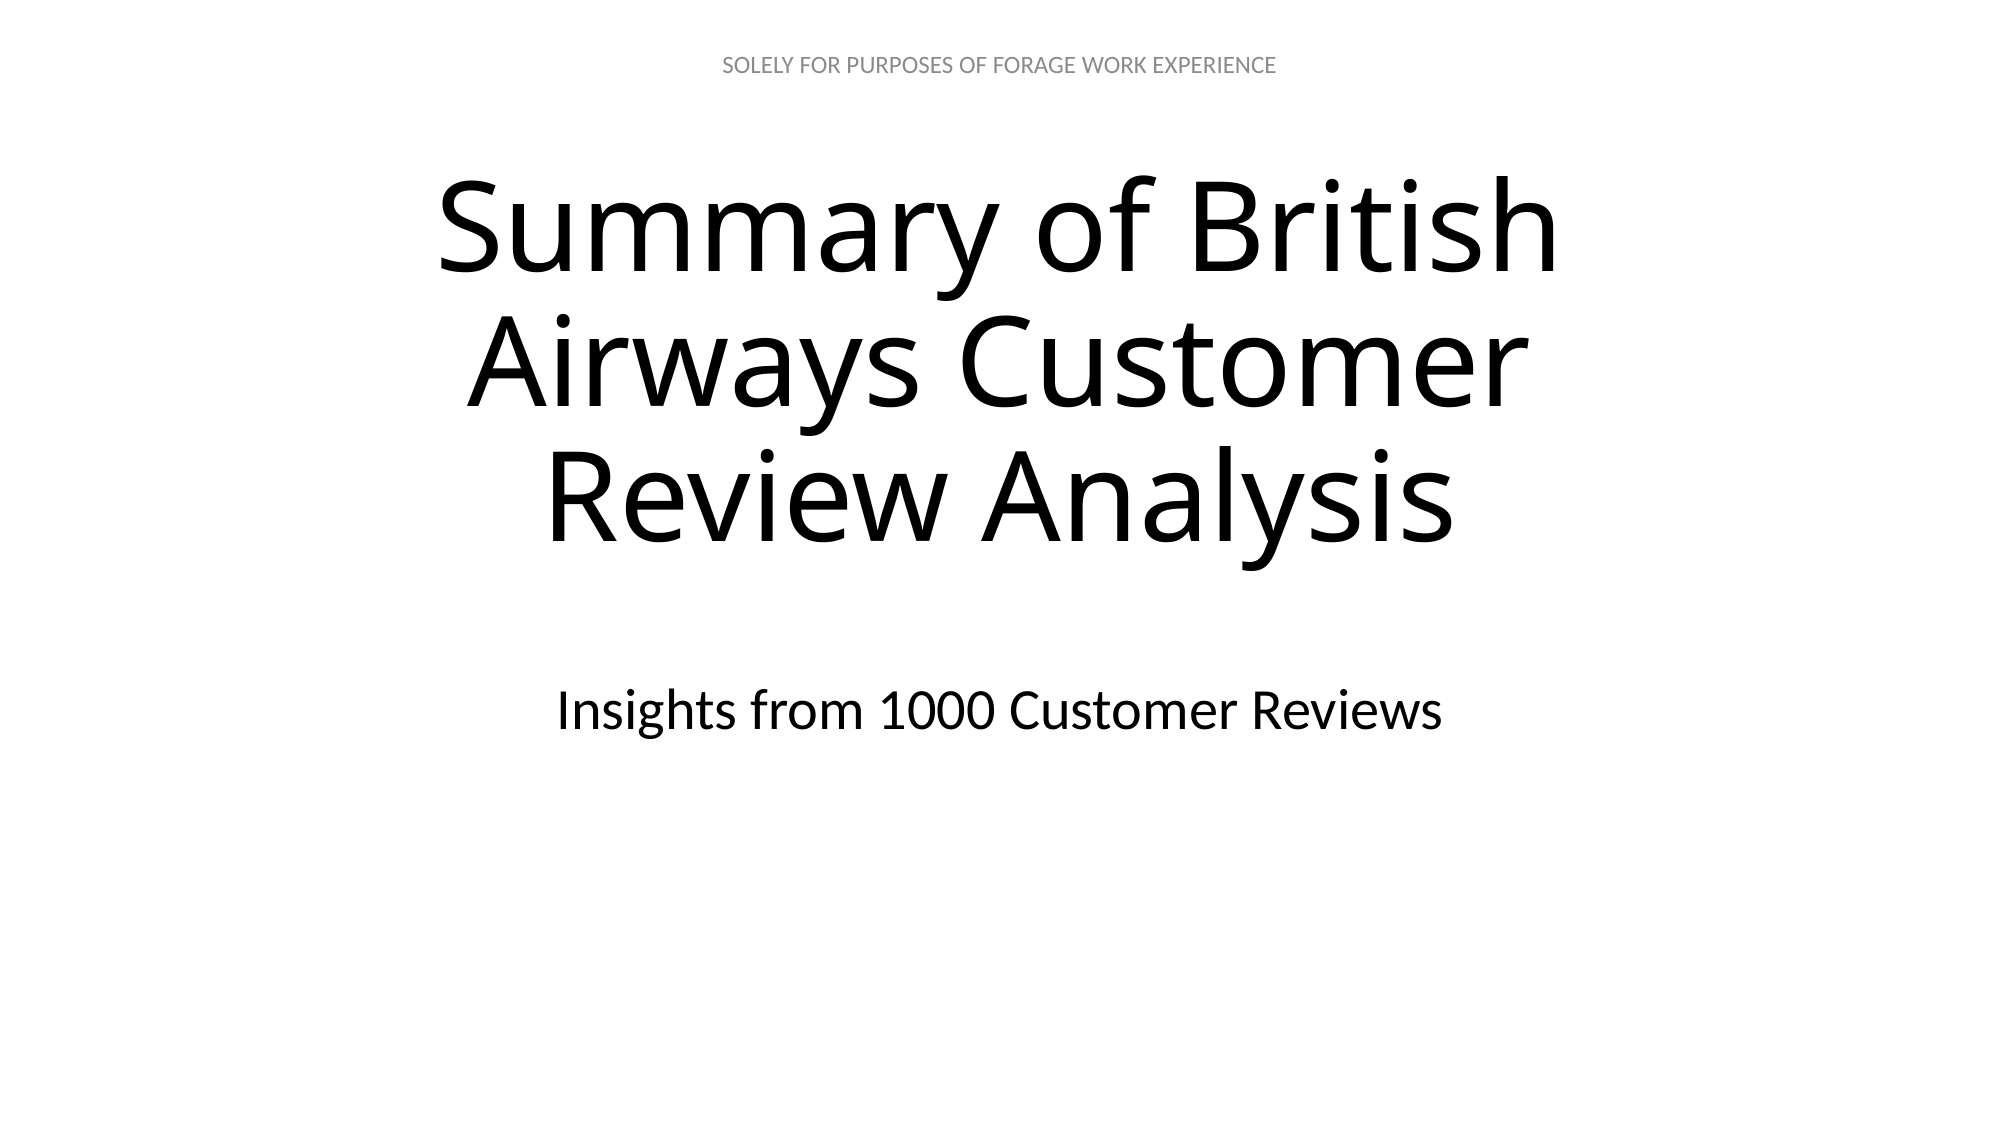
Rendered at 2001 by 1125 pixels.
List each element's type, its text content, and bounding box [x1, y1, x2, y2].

title Summary of British Airways Customer Review Analysis [249, 184, 1750, 576]
subtitle Insights from 1000 Customer Reviews [249, 671, 1750, 793]
